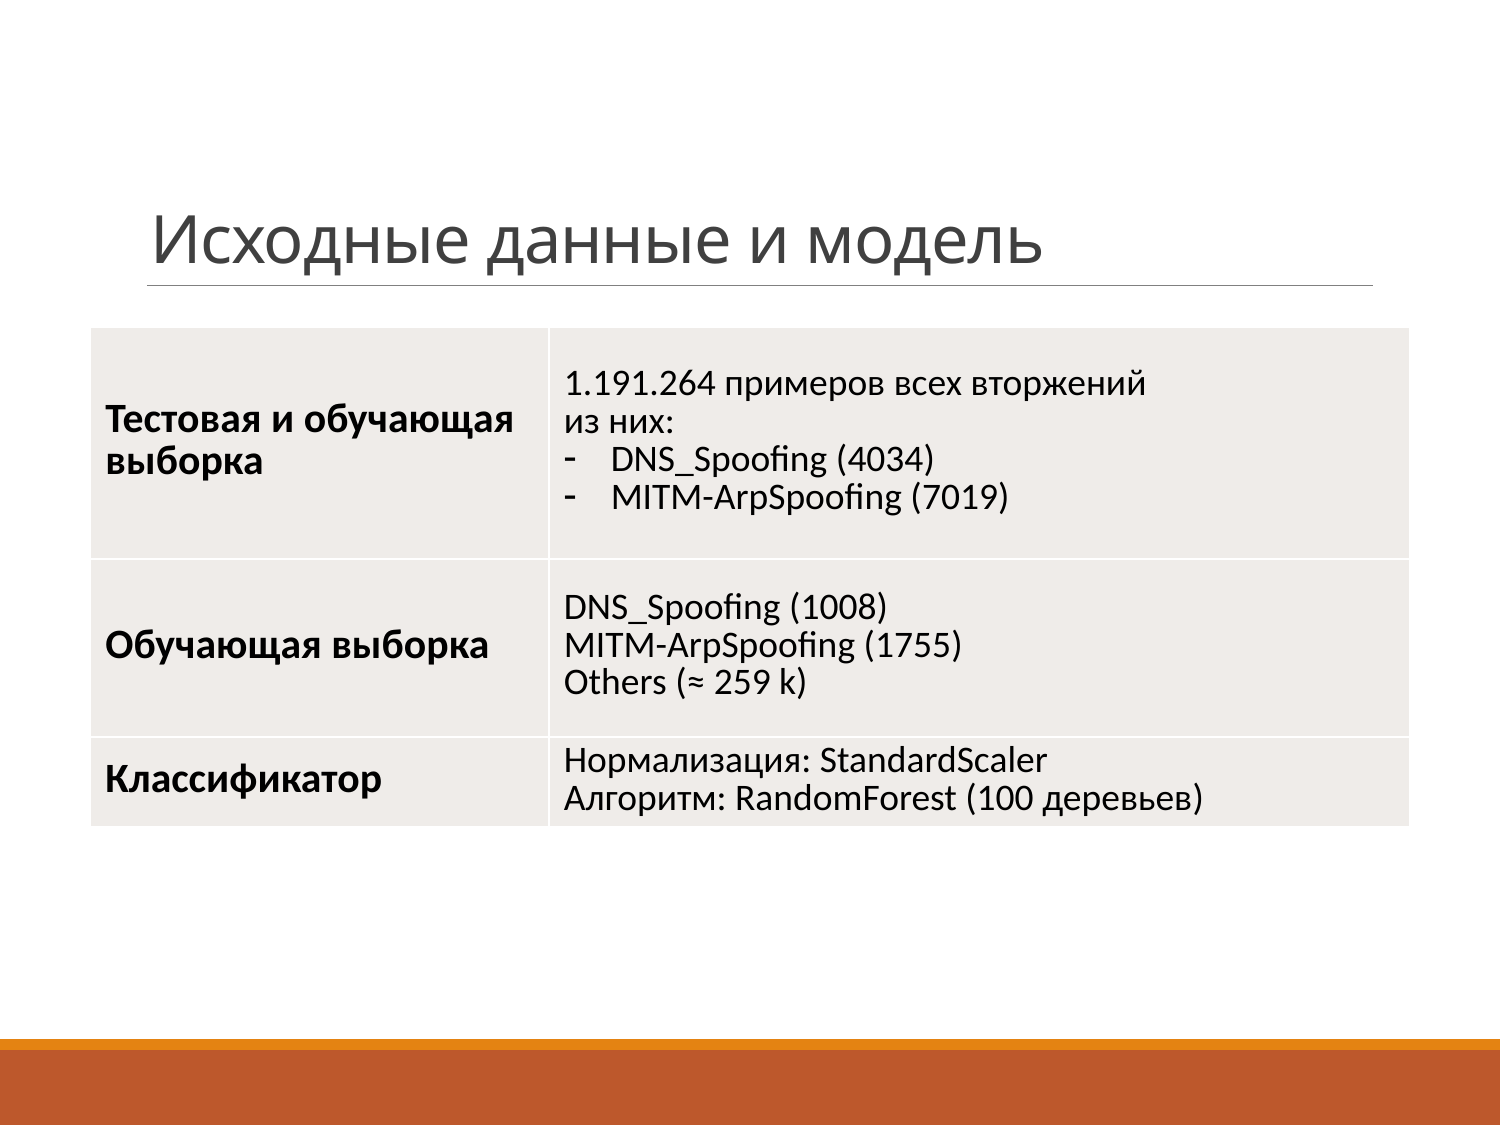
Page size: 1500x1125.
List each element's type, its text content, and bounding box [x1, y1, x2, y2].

table_cell Нормализация: StandardScaler Алгоритм: RandomForest (100 деревьев) [550, 738, 1409, 826]
table_header 1.191.264 примеров всех вторжений из них: DNS_Spoofing (4034) MITM-ArpSpoofing (7019) [550, 328, 1409, 558]
table_cell Обучающая выборка [91, 560, 548, 736]
table_cell DNS_Spoofing (1008) MITM-ArpSpoofing (1755) Others (≈ 259 k) [550, 560, 1409, 736]
table_header Тестовая и обучающая выборка [91, 328, 548, 558]
title Исходные данные и модель [135, 47, 1373, 285]
table_cell Классификатор [91, 738, 548, 826]
